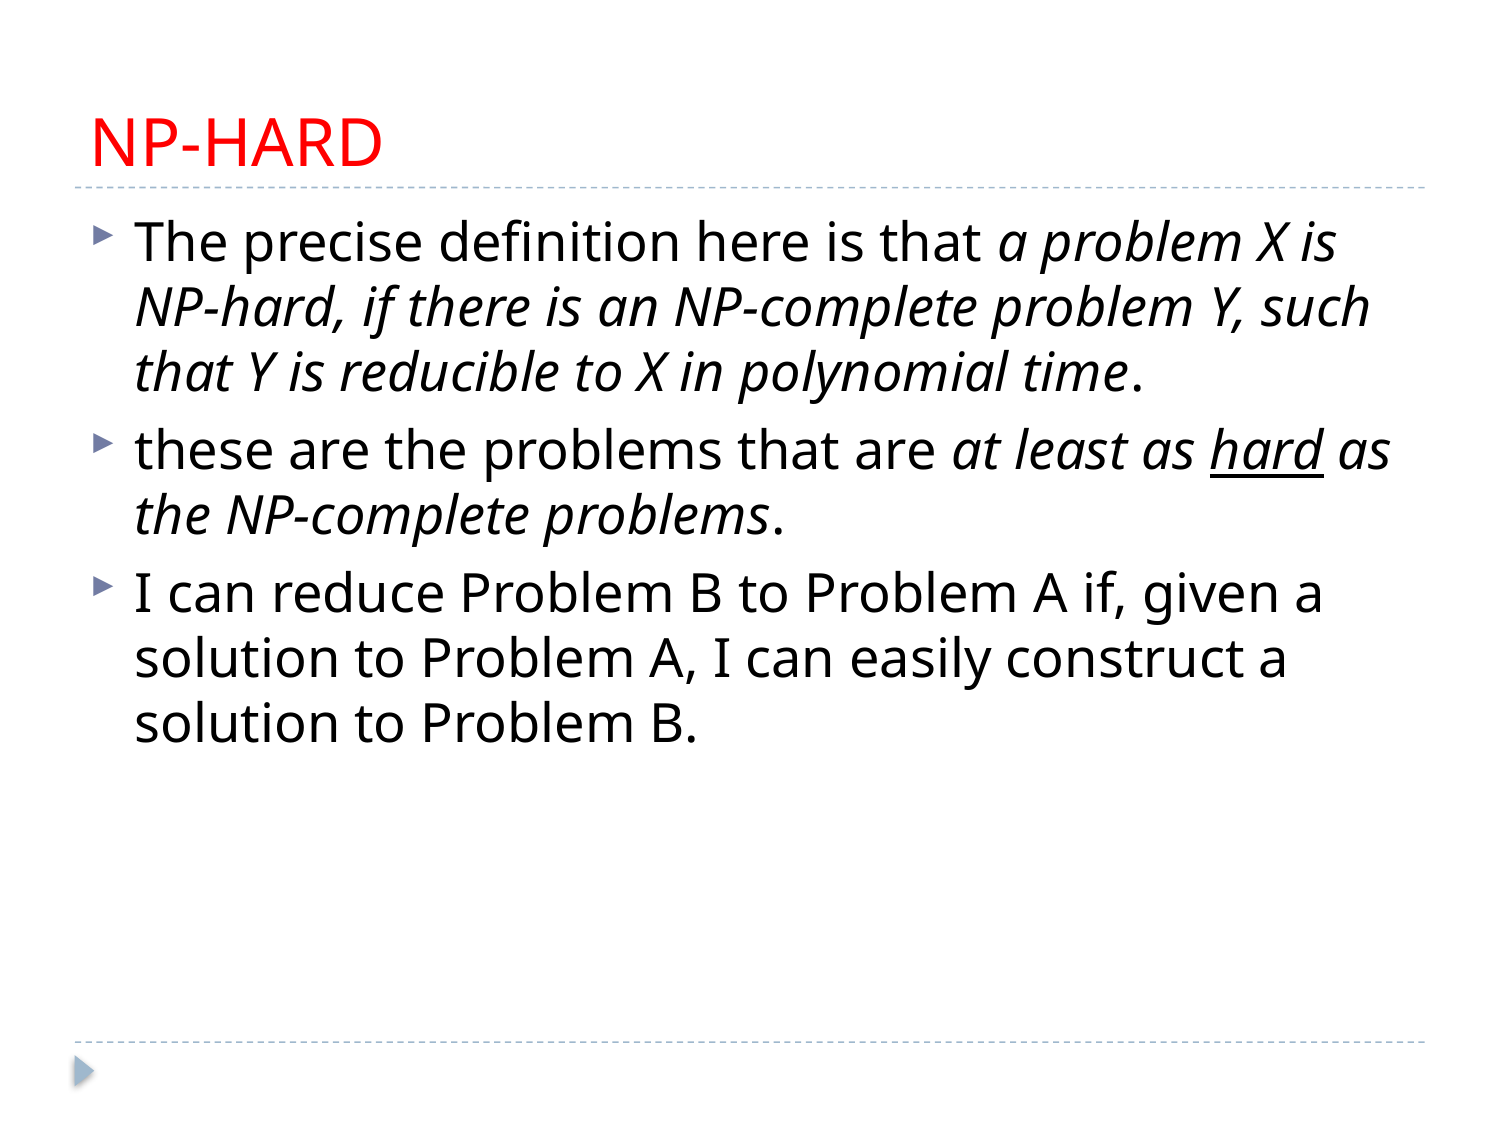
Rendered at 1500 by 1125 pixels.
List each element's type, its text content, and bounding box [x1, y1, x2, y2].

list The precise definition here is that a problem X is NP-hard, if there is an NP-complete problem Y, such that Y is reducible to X in polynomial time. these are the problems that are at least as hard as the NP-complete problems. I can reduce Problem B to Problem A if, given a solution to Problem A, I can easily construct a solution to Problem B. [75, 200, 1425, 1010]
title NP-HARD [75, 24, 1425, 188]
